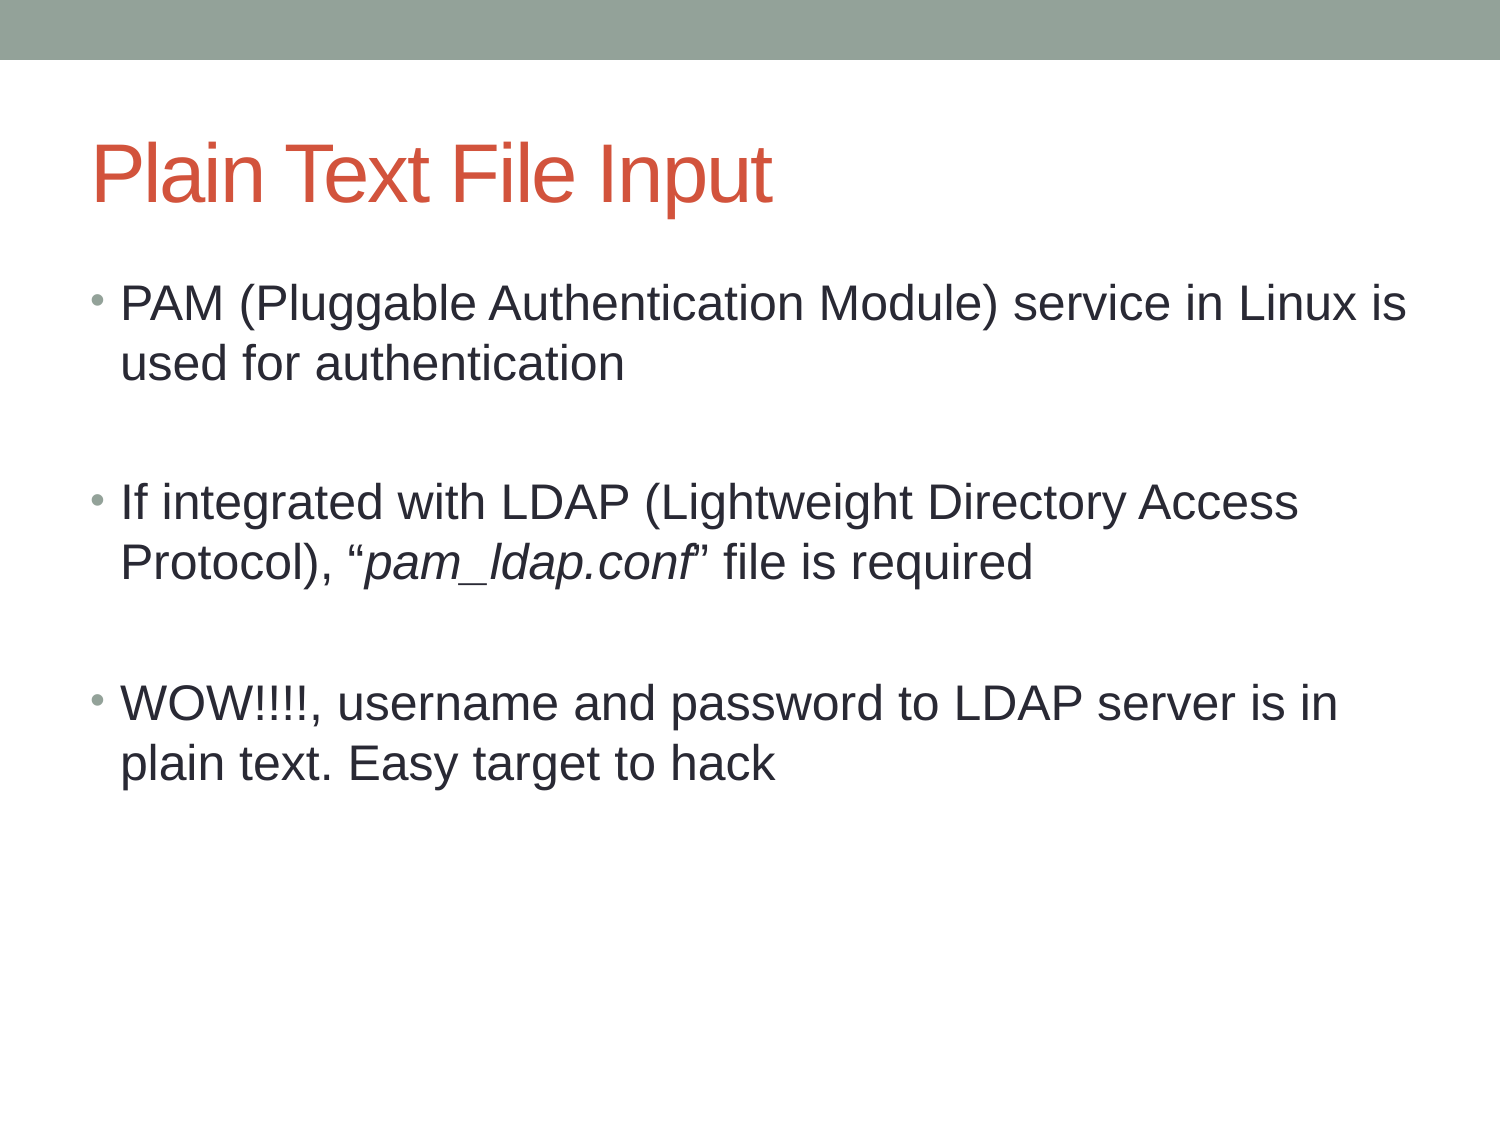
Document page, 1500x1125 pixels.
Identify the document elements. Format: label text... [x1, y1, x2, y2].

title Plain Text File Input [75, 87, 1425, 250]
list PAM (Pluggable Authentication Module) service in Linux is used for authentication If integrated with LDAP (Lightweight Directory Access Protocol), “pam_ldap.conf” file is required WOW!!!!, username and password to LDAP server is in plain text. Easy target to hack [75, 262, 1425, 1063]
